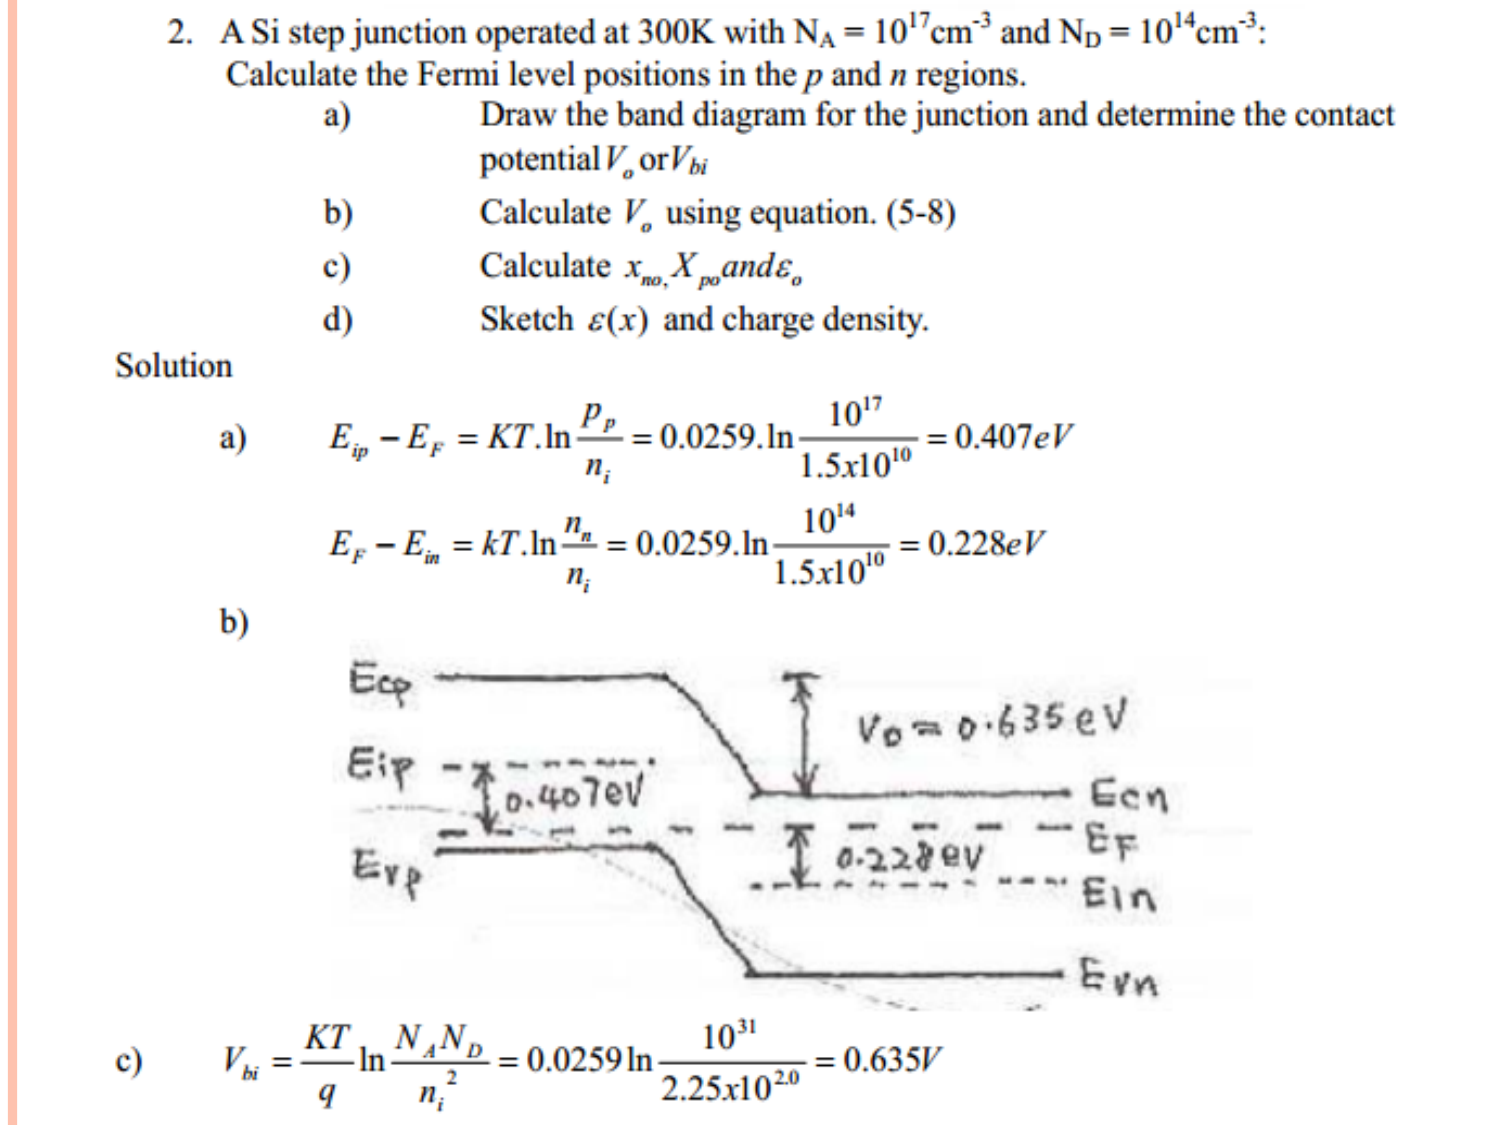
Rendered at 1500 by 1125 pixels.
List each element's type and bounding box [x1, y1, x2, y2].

list [61, 0, 1500, 1125]
